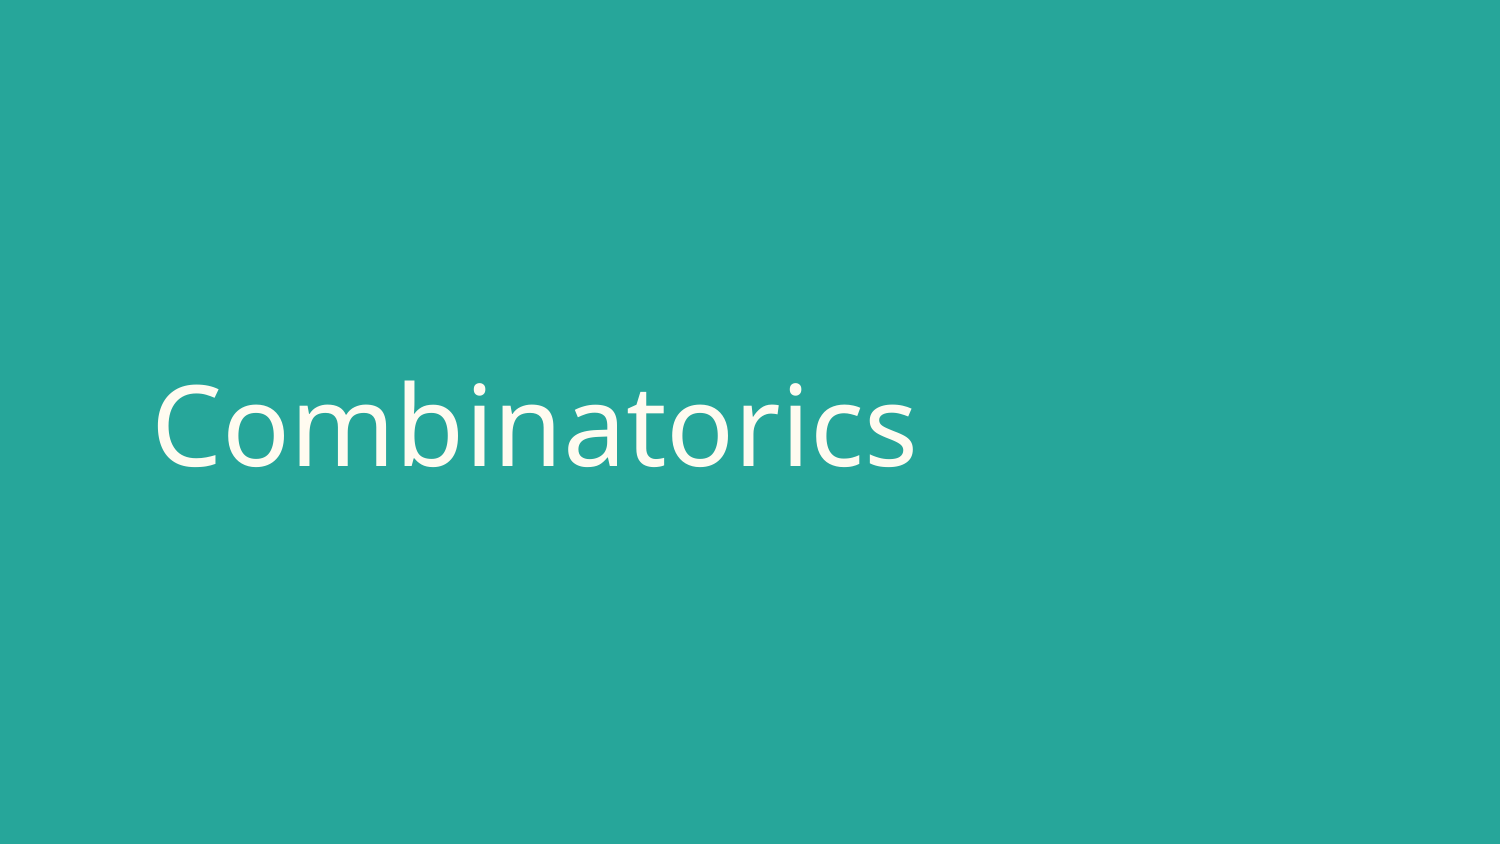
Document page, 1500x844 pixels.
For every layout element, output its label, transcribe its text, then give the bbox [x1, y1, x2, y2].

title Combinatorics [80, 86, 1395, 758]
